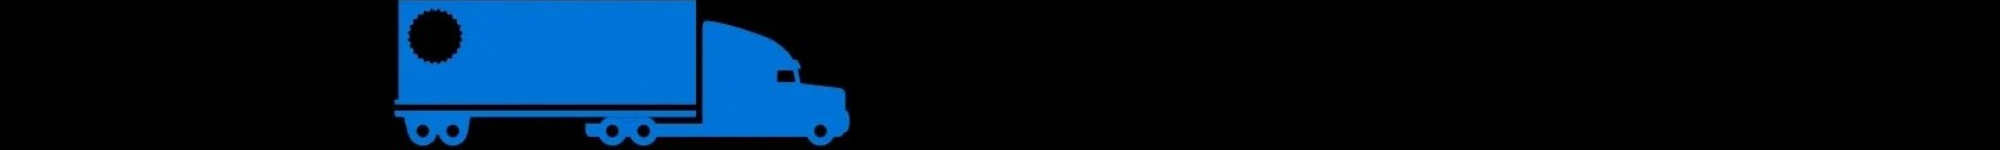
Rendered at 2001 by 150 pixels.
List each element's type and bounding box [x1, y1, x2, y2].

picture [392, 0, 851, 150]
